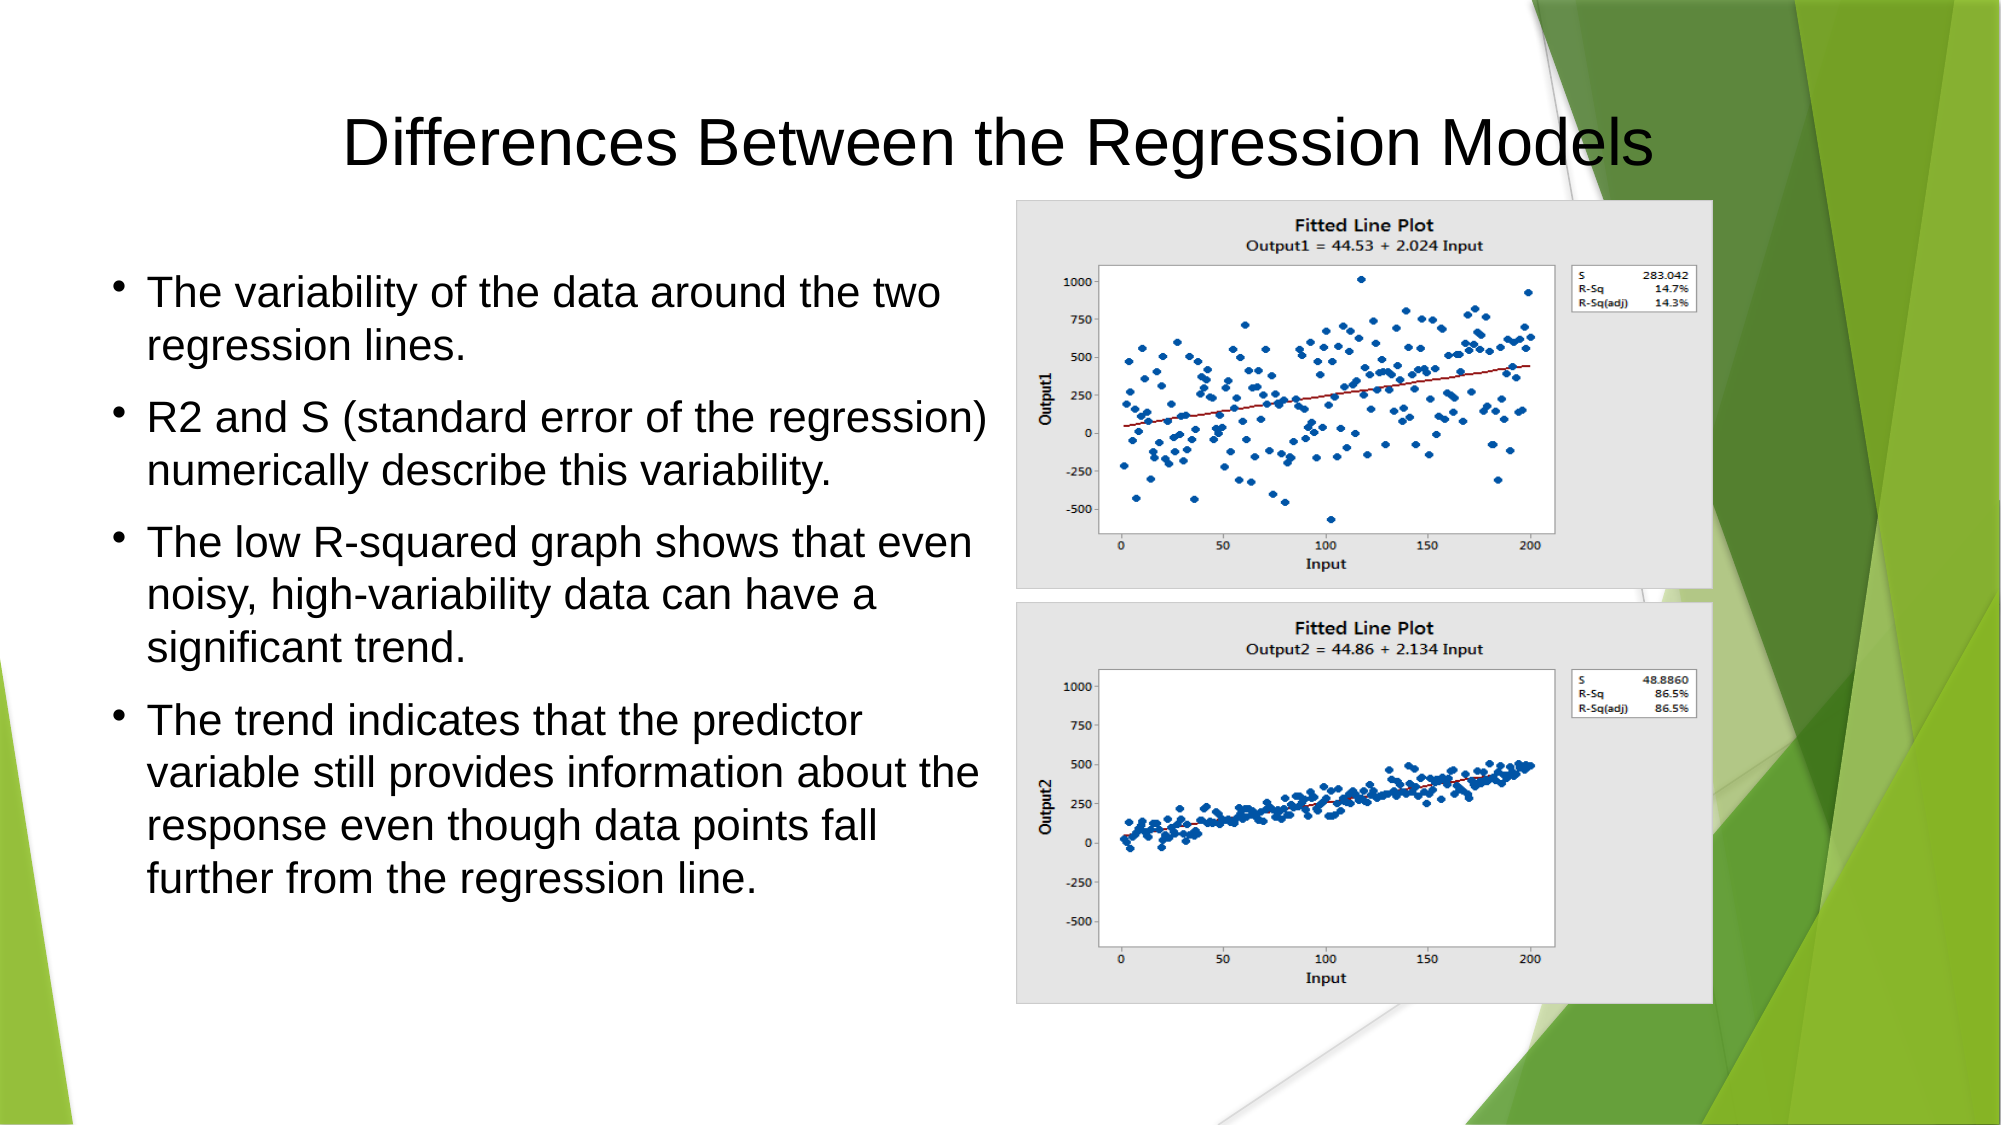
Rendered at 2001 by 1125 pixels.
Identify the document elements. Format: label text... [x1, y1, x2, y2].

text_box The variability of the data around the two regression lines. R2 and S (standard error of the regression) numerically describe this variability. The low R-squared graph shows that even noisy, high-variability data can have a significant trend. The trend indicates that the predictor variable still provides information about the response even though data points fall further from the regression line. [99, 263, 1017, 916]
picture [1015, 200, 1713, 589]
picture [1015, 602, 1713, 1004]
text_box Differences Between the Regression Models [99, 36, 1900, 242]
